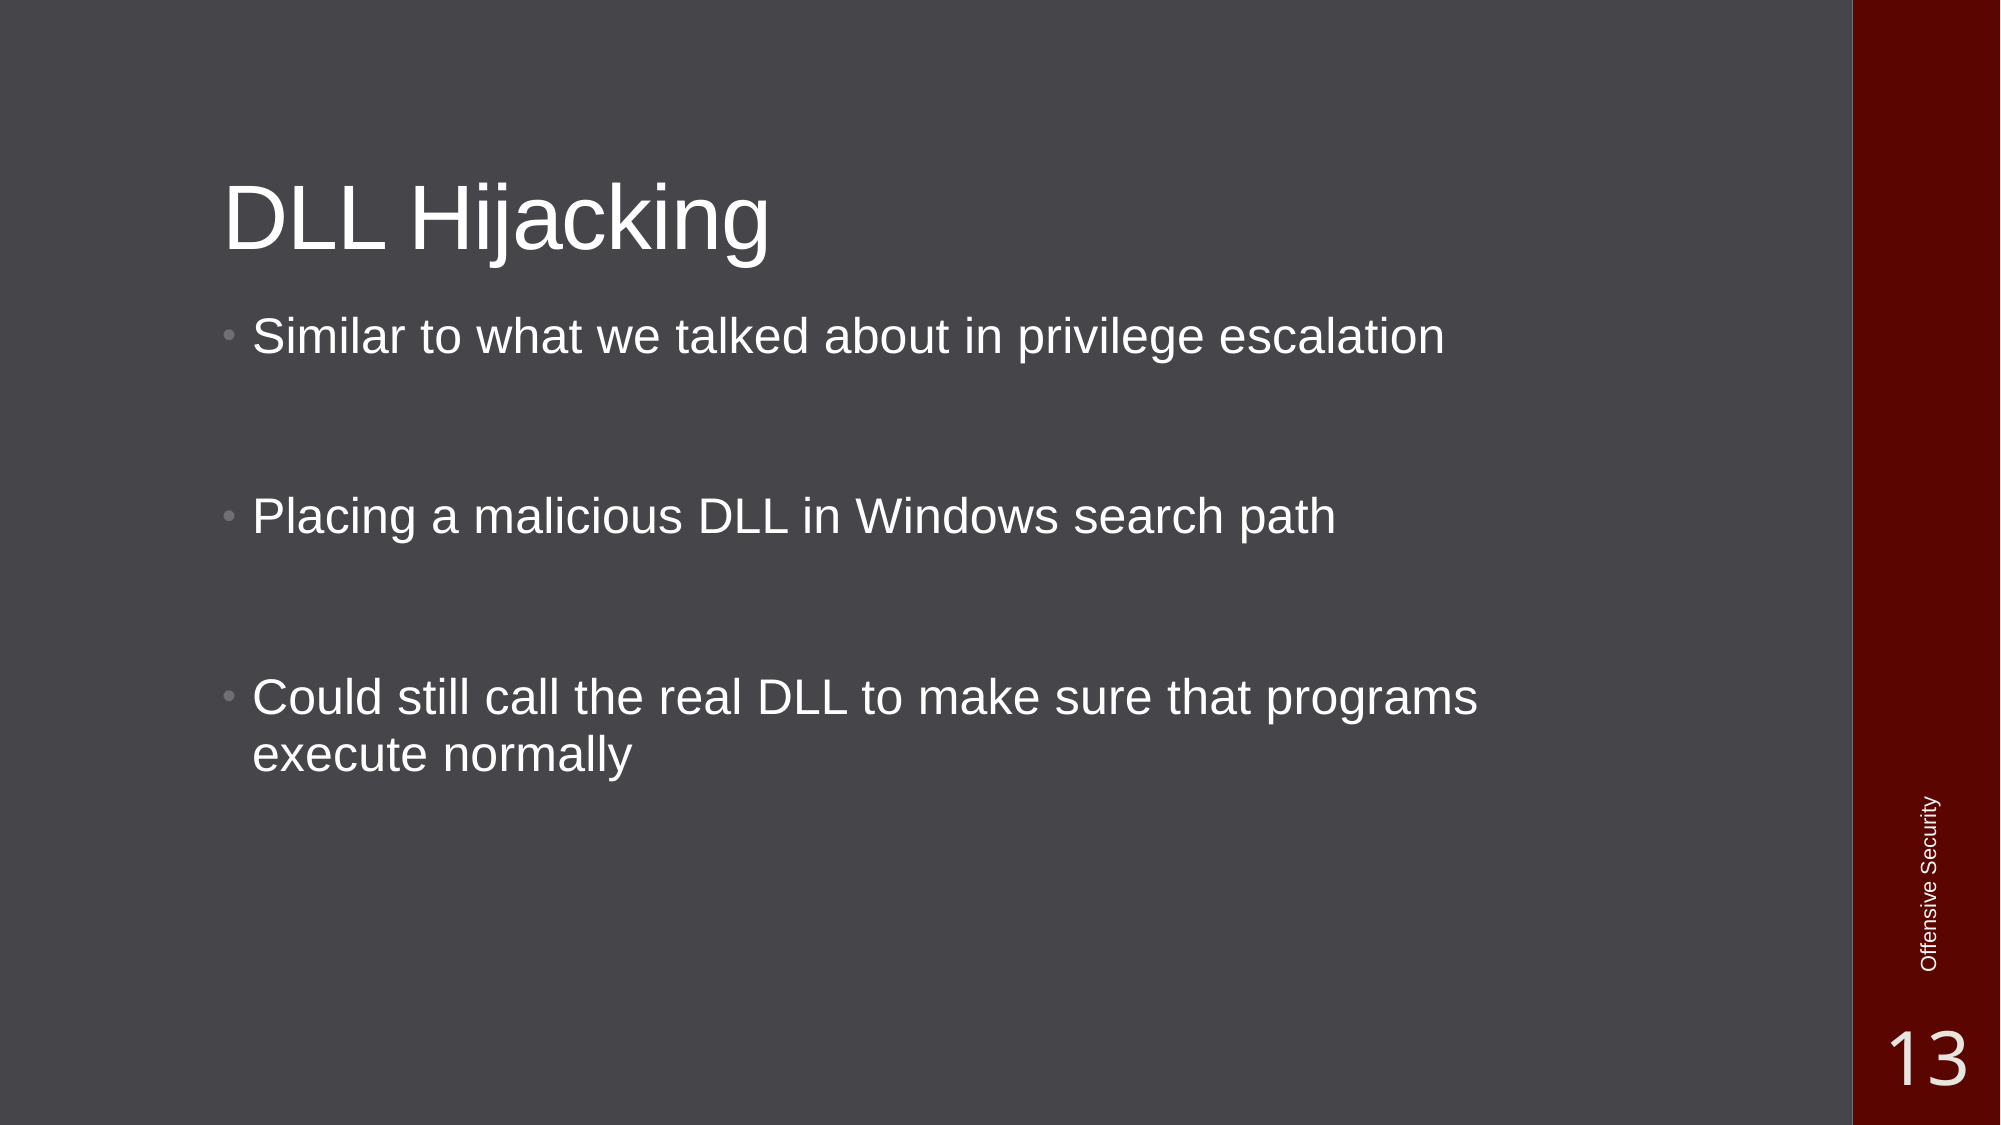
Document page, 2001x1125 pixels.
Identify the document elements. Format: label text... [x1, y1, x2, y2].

slide_number 13 [1852, 1012, 2000, 1110]
footer Offensive Security [1897, 400, 1958, 988]
list Similar to what we talked about in privilege escalation Placing a malicious DLL in Windows search path Could still call the real DLL to make sure that programs execute normally [206, 299, 1617, 1014]
title DLL Hijacking [206, 60, 1797, 278]
